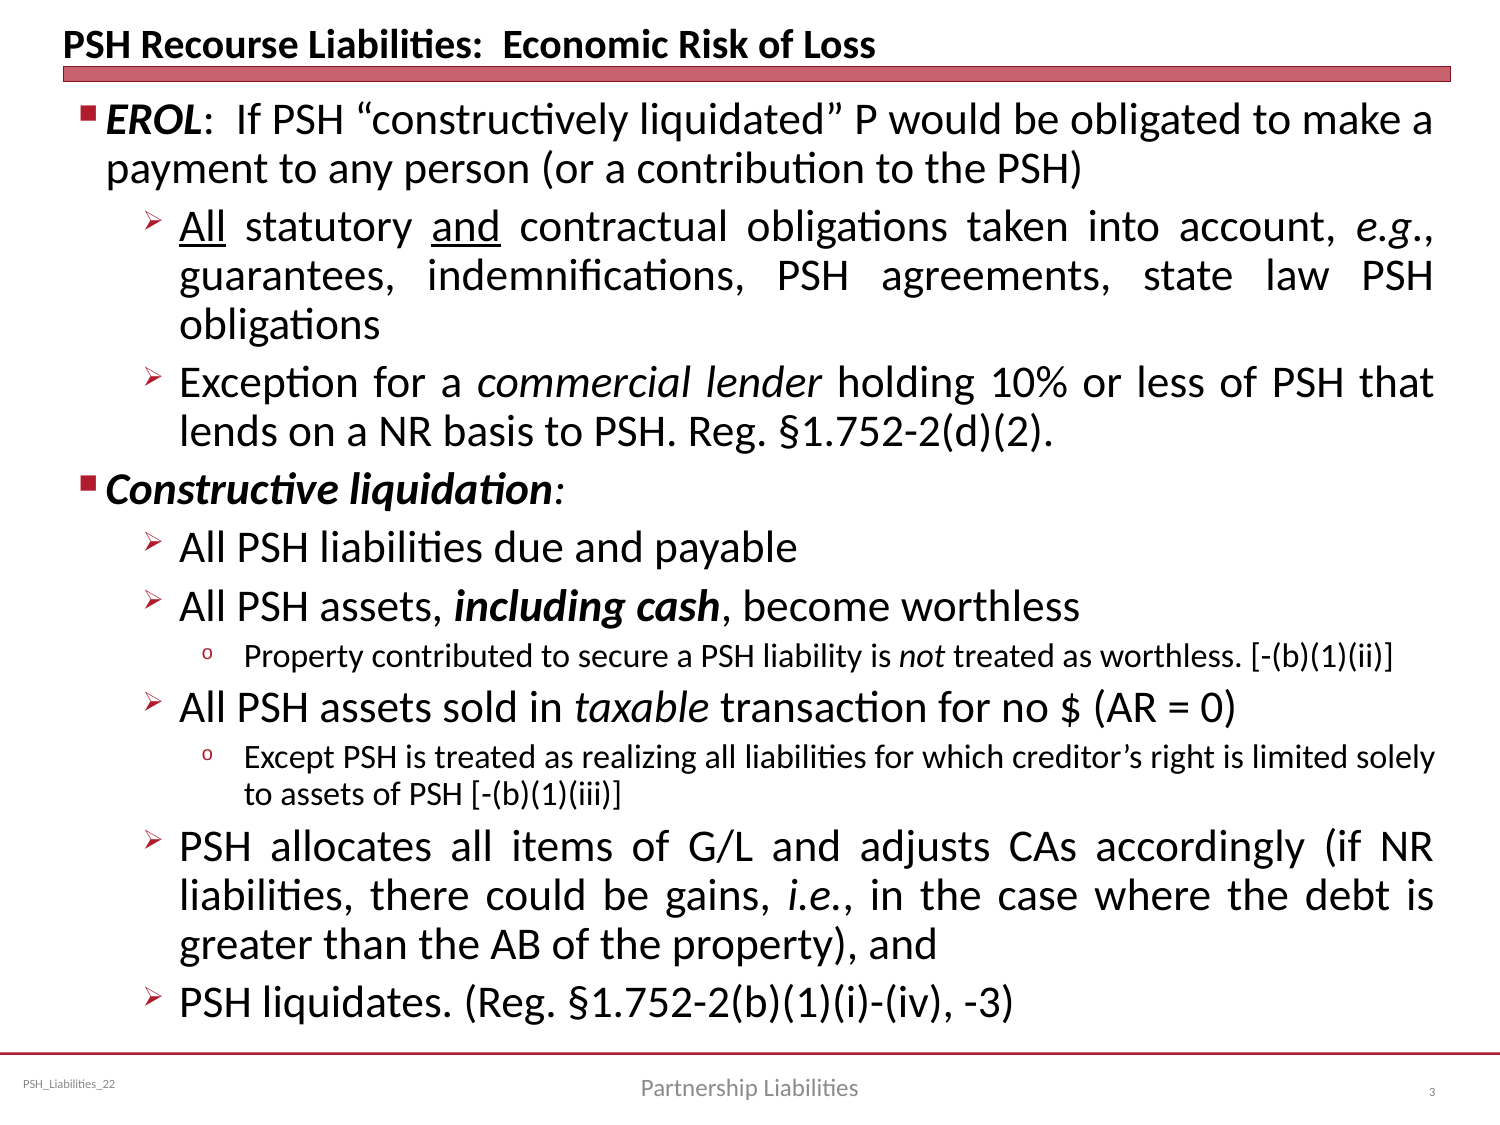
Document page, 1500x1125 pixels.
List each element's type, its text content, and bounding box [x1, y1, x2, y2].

list EROL: If PSH “constructively liquidated” P would be obligated to make a payment to any person (or a contribution to the PSH) All statutory and contractual obligations taken into account, e.g., guarantees, indemnifications, PSH agreements, state law PSH obligations Exception for a commercial lender holding 10% or less of PSH that lends on a NR basis to PSH. Reg. §1.752-2(d)(2). Constructive liquidation: All PSH liabilities due and payable All PSH assets, including cash, become worthless Property contributed to secure a PSH liability is not treated as worthless. [-(b)(1)(ii)] All PSH assets sold in taxable transaction for no $ (AR = 0) Except PSH is treated as realizing all liabilities for which creditor’s right is limited solely to assets of PSH [-(b)(1)(iii)] PSH allocates all items of G/L and adjusts CAs accordingly (if NR liabilities, there could be gains, i.e., in the case where the debt is greater than the AB of the property), and PSH liquidates. (Reg. §1.752-2(b)(1)(i)-(iv), -3) [63, 87, 1451, 1041]
footer Partnership Liabilities [512, 1056, 988, 1117]
slide_number 3 [1375, 1061, 1451, 1122]
title PSH Recourse Liabilities: Economic Risk of Loss [62, 6, 1451, 67]
